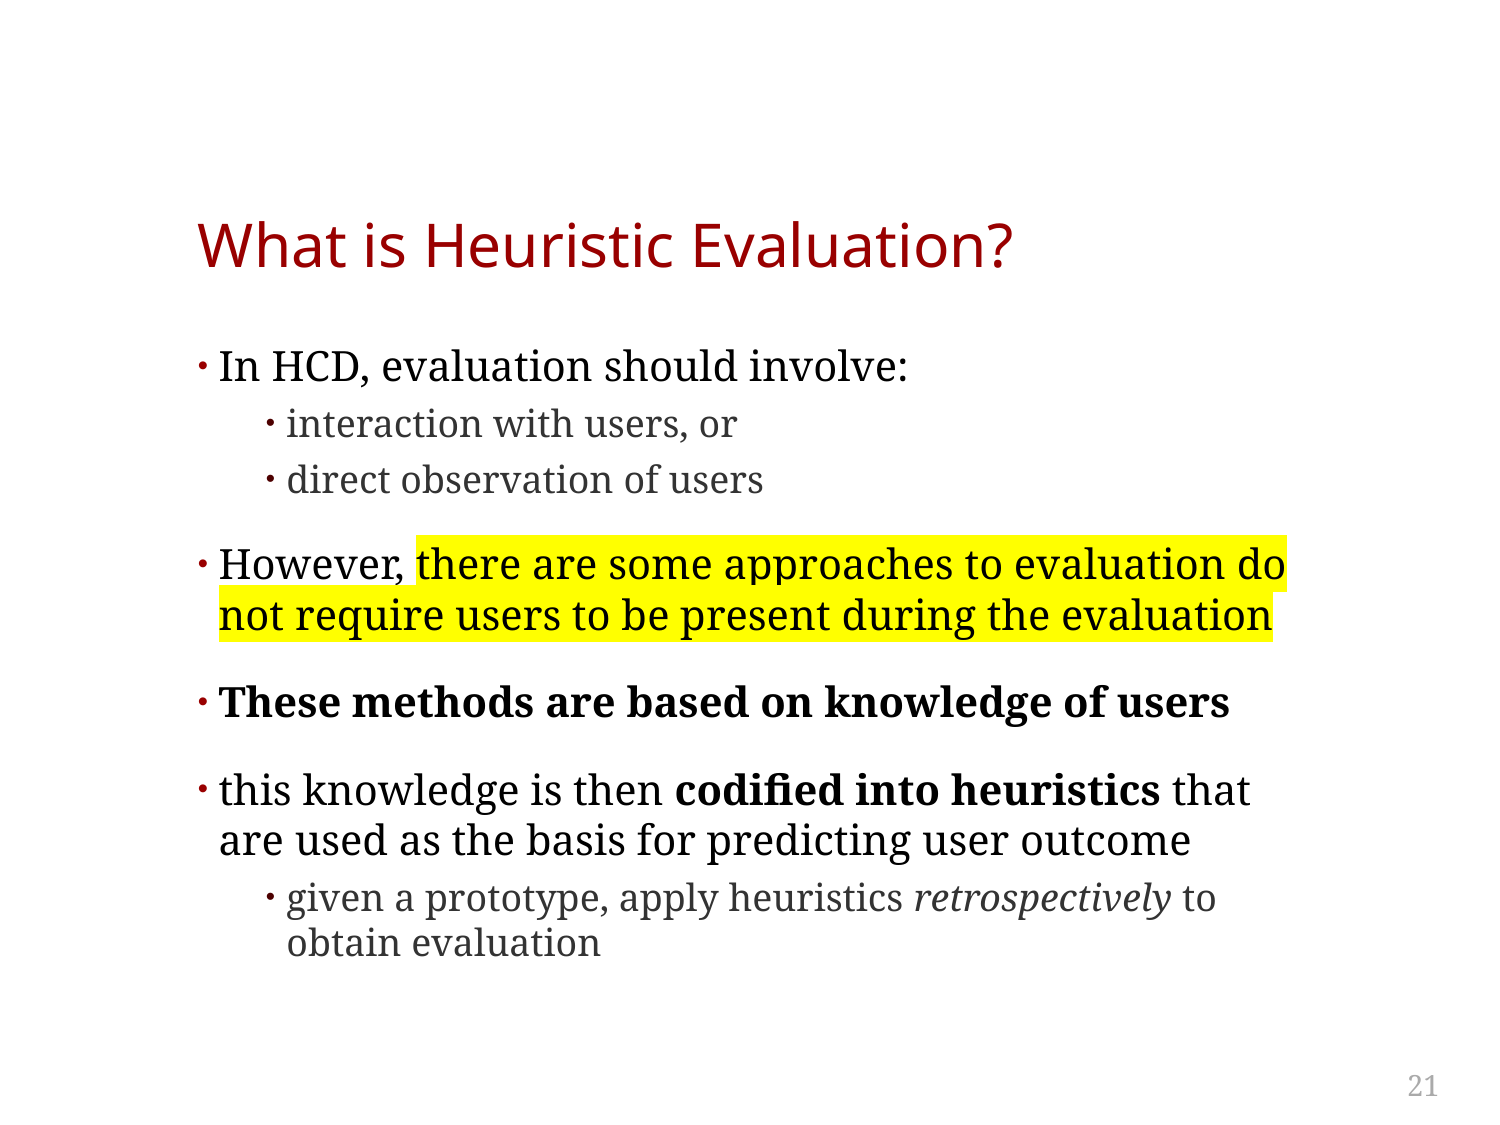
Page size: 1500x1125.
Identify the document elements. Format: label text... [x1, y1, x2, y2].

title What is Heuristic Evaluation? [190, 203, 1310, 337]
slide_number 21 [1349, 1050, 1498, 1125]
list In HCD, evaluation should involve: interaction with users, or direct observation of users However, there are some approaches to evaluation do not require users to be present during the evaluation These methods are based on knowledge of users this knowledge is then codified into heuristics that are used as the basis for predicting user outcome given a prototype, apply heuristics retrospectively to obtain evaluation [190, 337, 1310, 1125]
